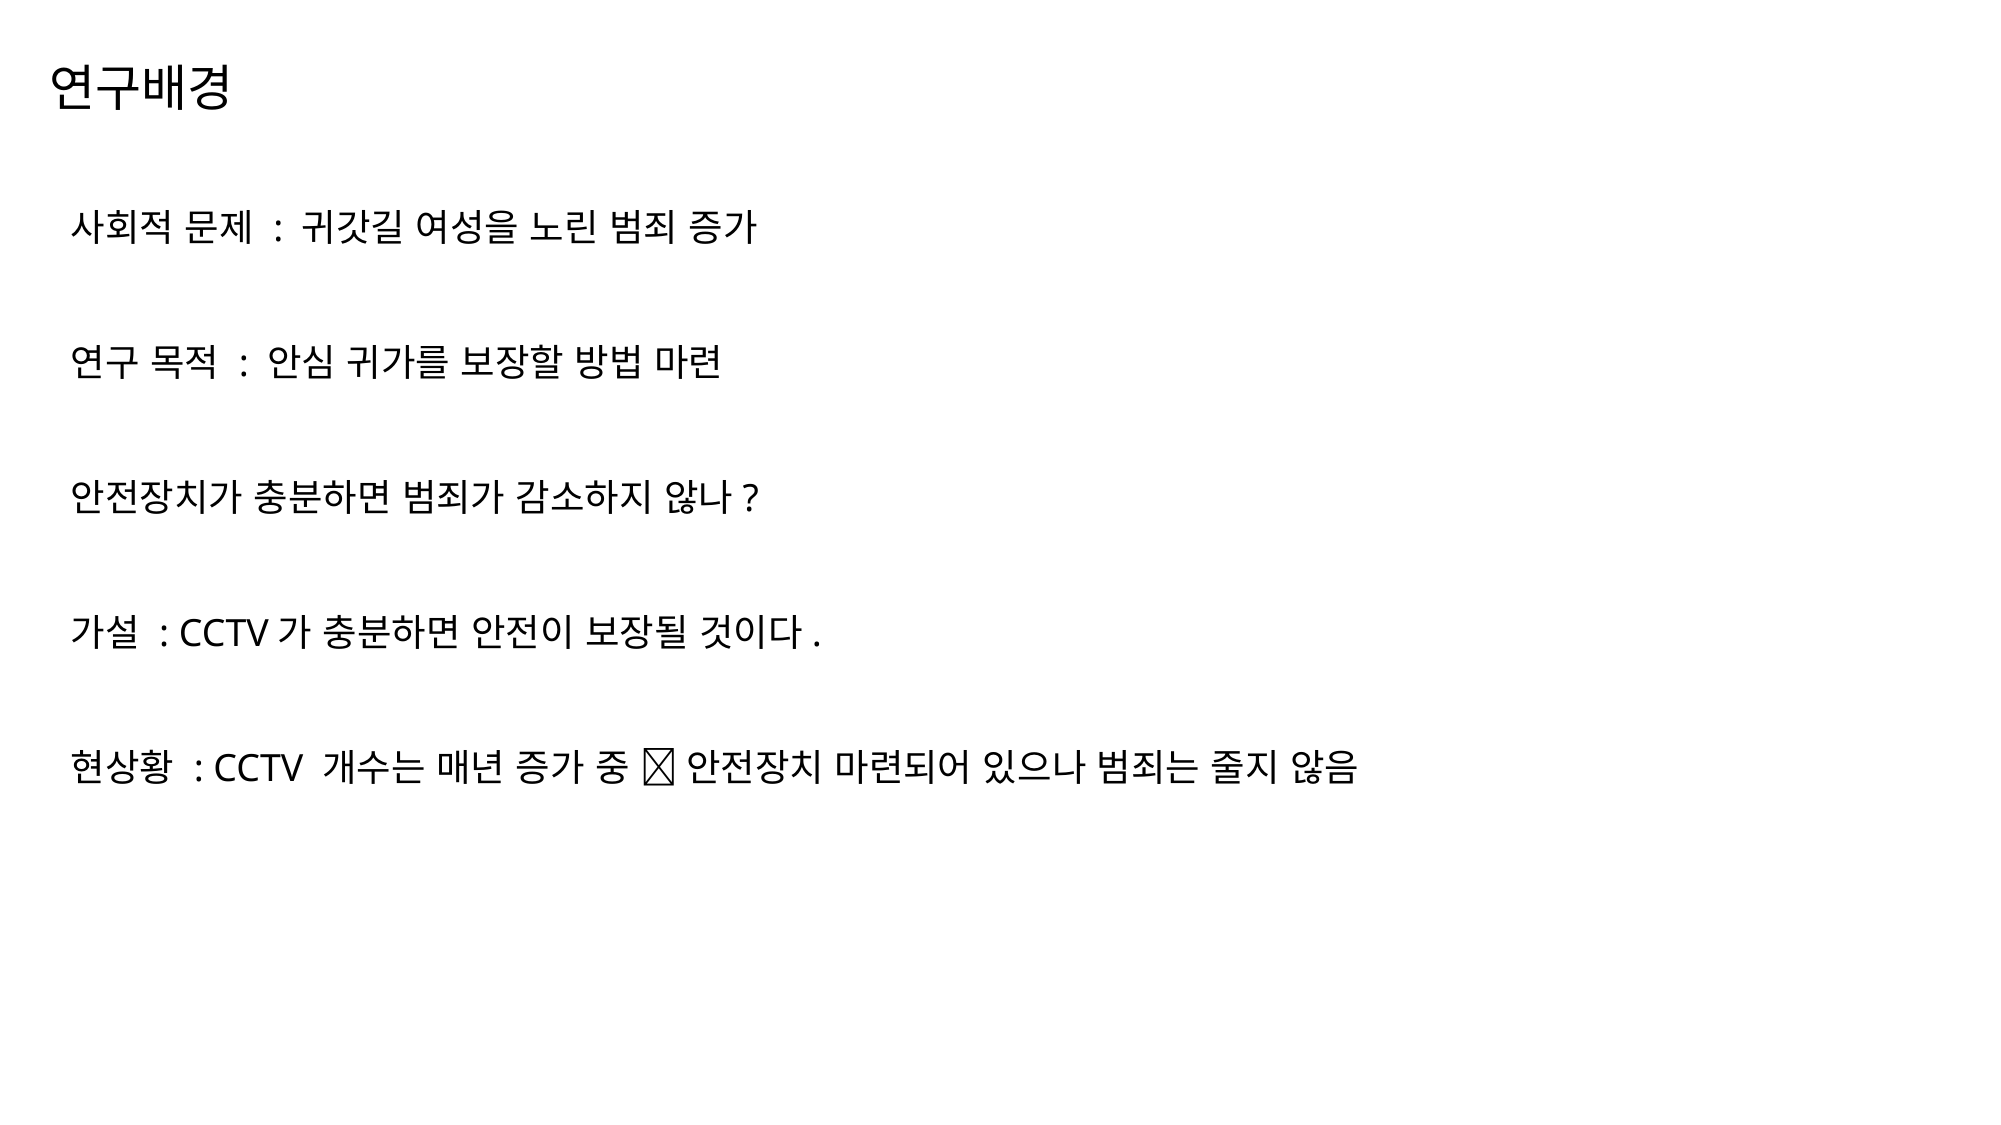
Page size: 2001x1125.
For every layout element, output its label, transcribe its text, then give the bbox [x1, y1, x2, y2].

text_box 사회적 문제 : 귀갓길 여성을 노린 범죄 증가 연구 목적 : 안심 귀가를 보장할 방법 마련 안전장치가 충분하면 범죄가 감소하지 않나? 가설 : CCTV가 충분하면 안전이 보장될 것이다. 현상황 : CCTV 개수는 매년 증가 중  안전장치 마련되어 있으나 범죄는 줄지 않음 [55, 196, 1846, 797]
text_box 연구배경 [34, 49, 479, 124]
